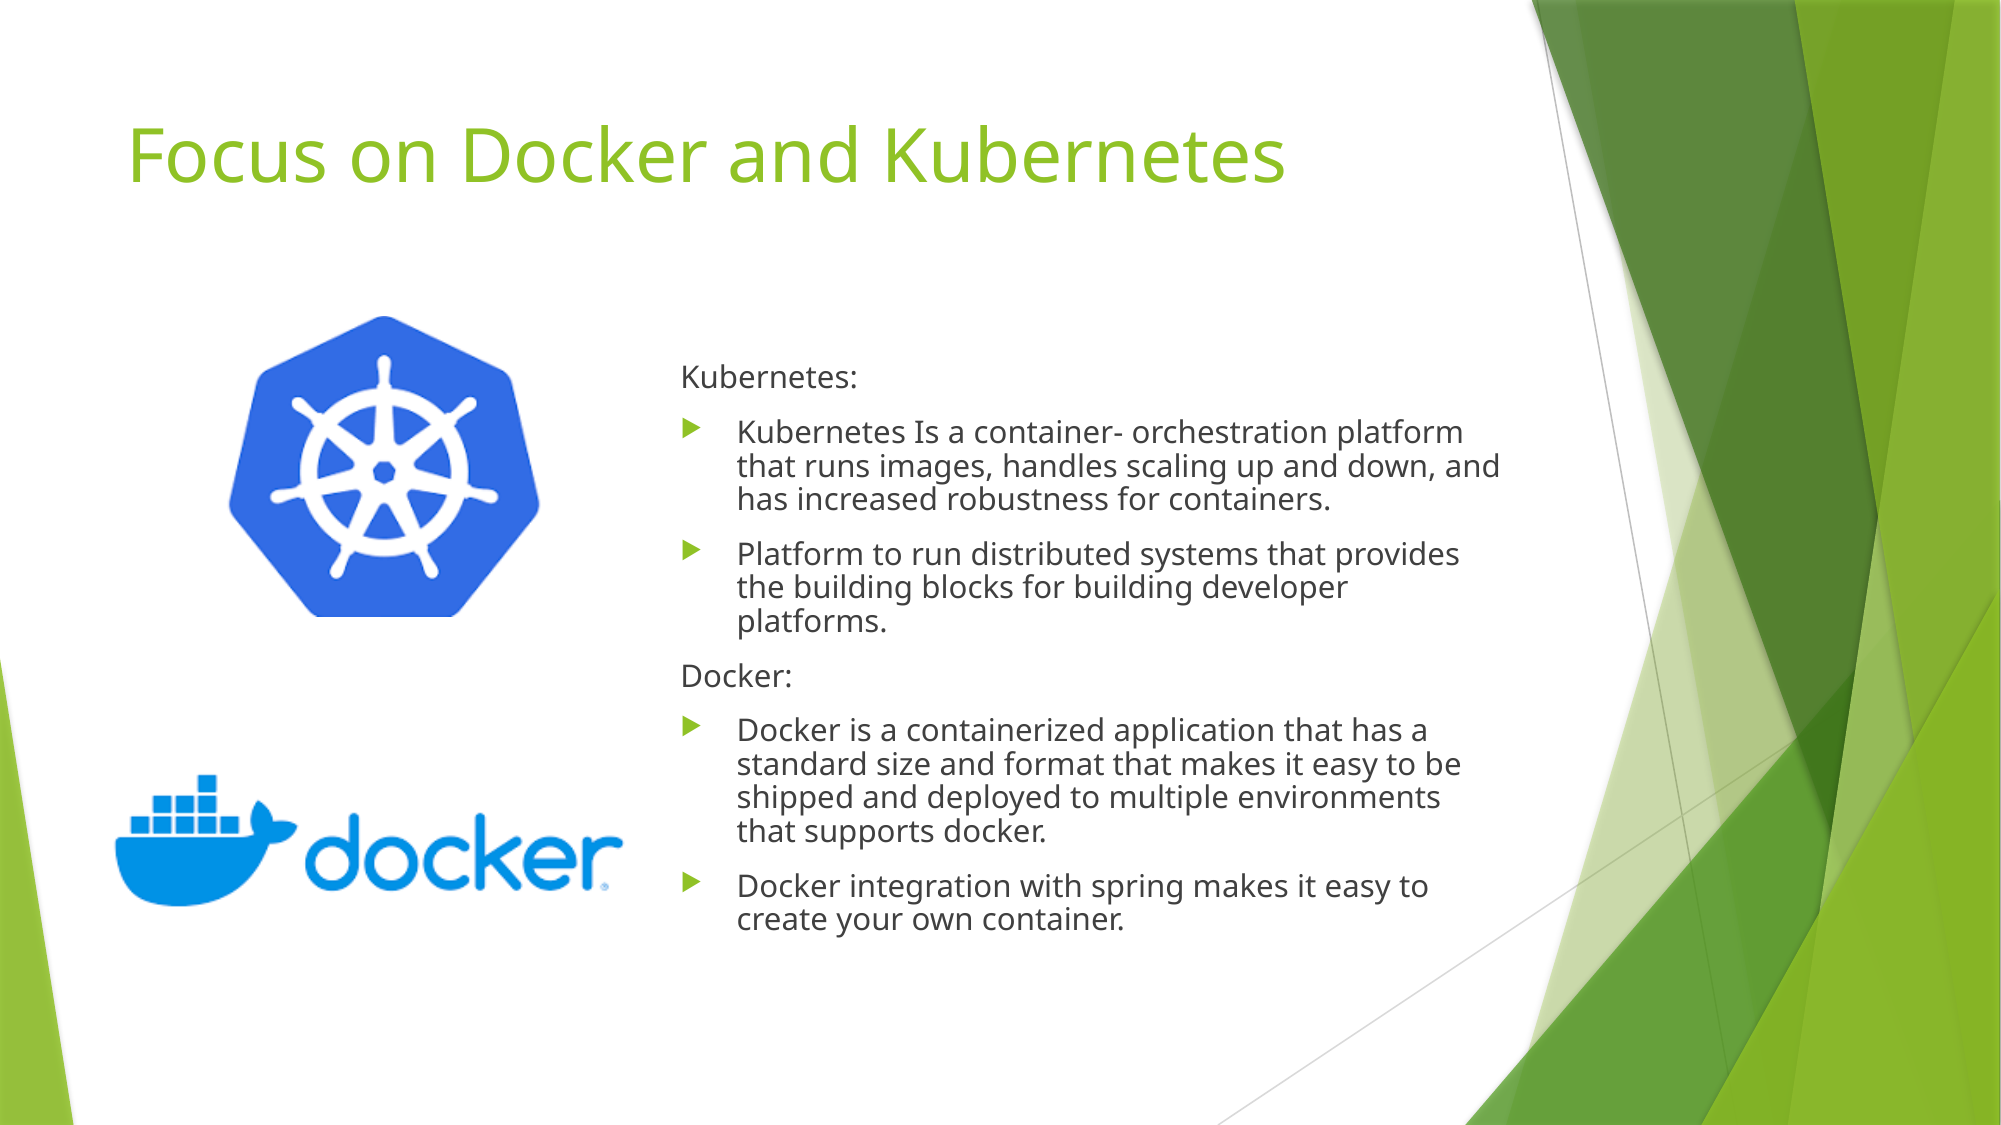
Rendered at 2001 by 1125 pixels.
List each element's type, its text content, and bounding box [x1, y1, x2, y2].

picture [224, 316, 545, 617]
list Kubernetes: Kubernetes Is a container- orchestration platform that runs images, handles scaling up and down, and has increased robustness for containers. Platform to run distributed systems that provides the building blocks for building developer platforms. Docker: Docker is a containerized application that has a standard size and format that makes it easy to be shipped and deployed to multiple environments that supports docker. Docker integration with spring makes it easy to create your own container. [665, 354, 1522, 992]
title Focus on Docker and Kubernetes [111, 99, 1522, 317]
picture [110, 695, 629, 987]
